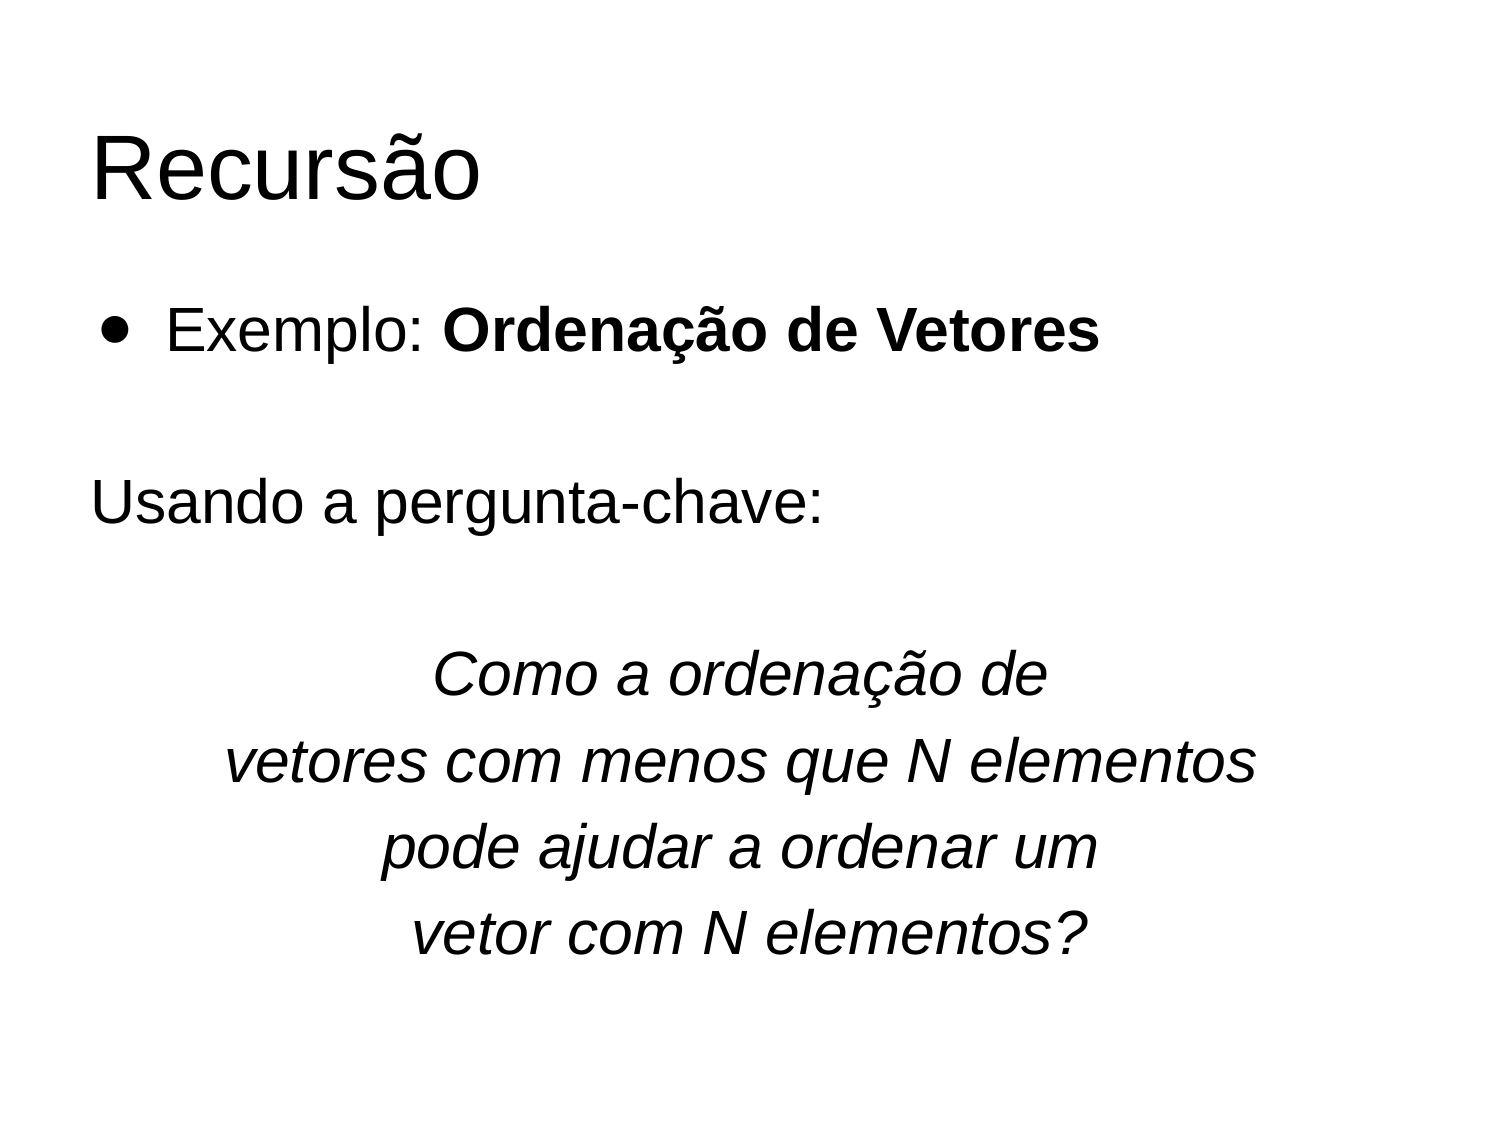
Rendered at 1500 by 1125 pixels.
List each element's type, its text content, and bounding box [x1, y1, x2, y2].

list Exemplo: Ordenação de Vetores Usando a pergunta-chave: Como a ordenação de vetores com menos que N elementos pode ajudar a ordenar um vetor com N elementos? [75, 262, 1425, 1078]
title Recursão [75, 45, 1425, 233]
